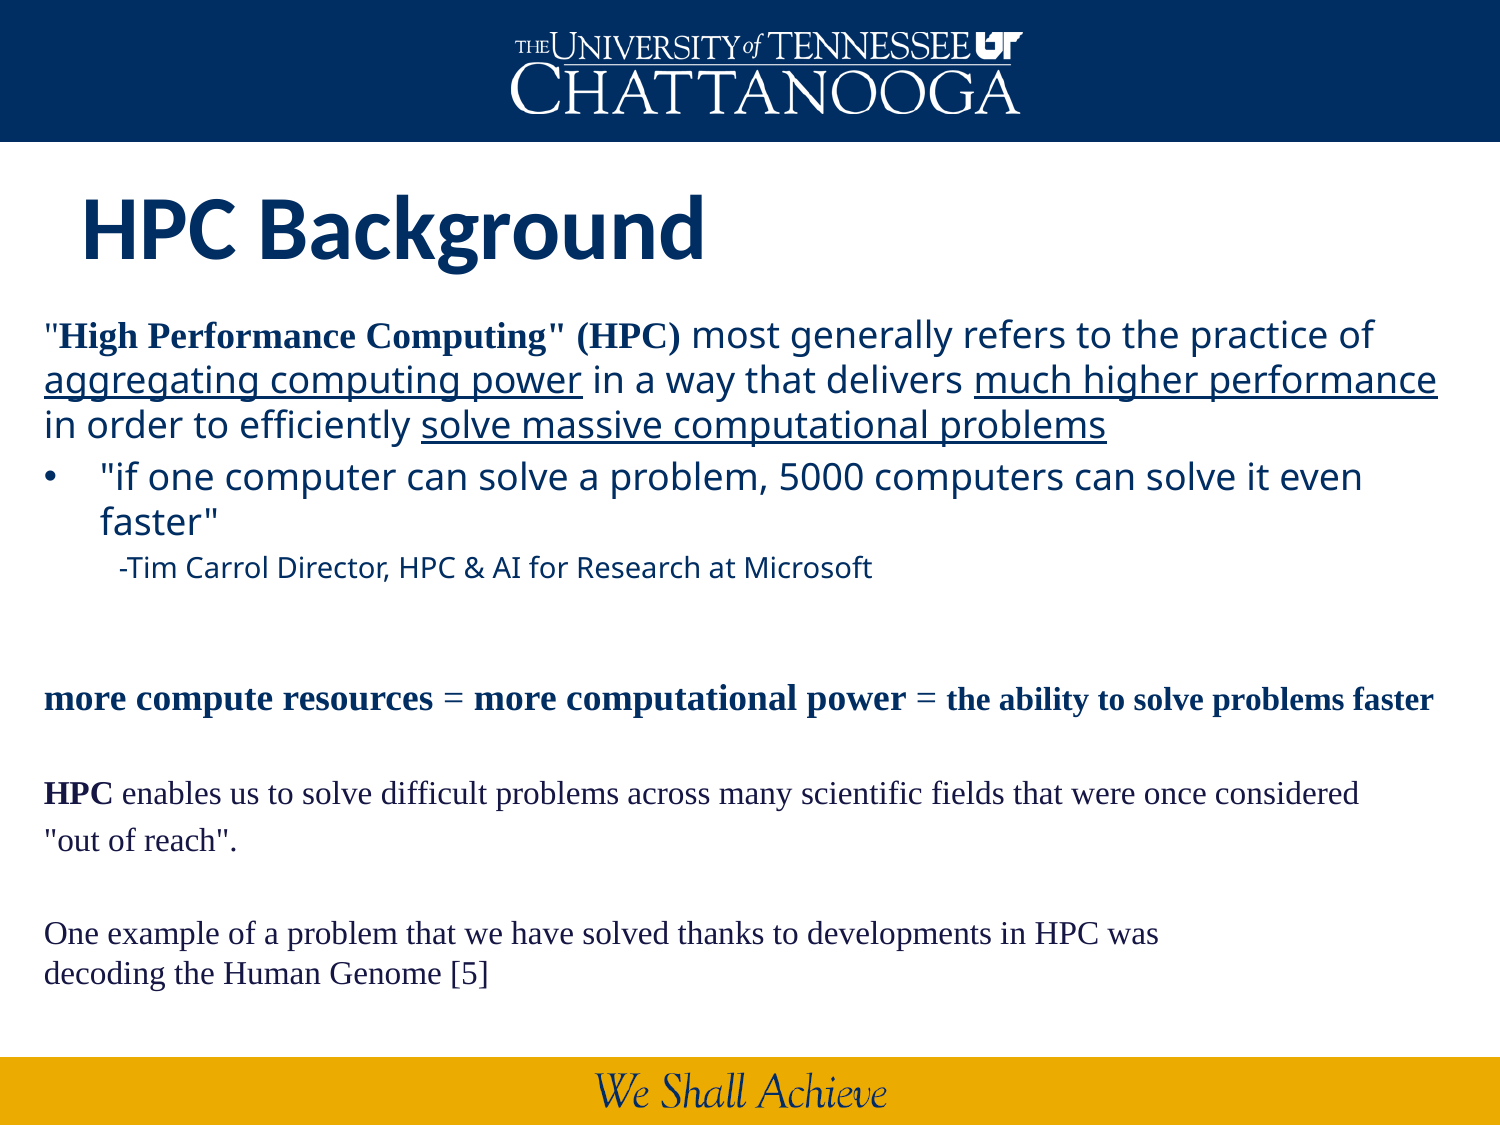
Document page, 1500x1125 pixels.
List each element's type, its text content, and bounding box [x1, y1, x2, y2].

picture [0, 1057, 1500, 1125]
picture [0, 0, 1500, 142]
title HPC Background [66, 181, 780, 303]
list "High Performance Computing" (HPC) most generally refers to the practice of aggregating computing power in a way that delivers much higher performance in order to efficiently solve massive computational problems "if one computer can solve a problem, 5000 computers can solve it even faster" -Tim Carrol Director, HPC & AI for Research at Microsoft more compute resources = more computational power = the ability to solve problems faster HPC enables us to solve difficult problems across many scientific fields that were once considered "out of reach". One example of a problem that we have solved thanks to developments in HPC was decoding the Human Genome [5] [28, 303, 1478, 1000]
